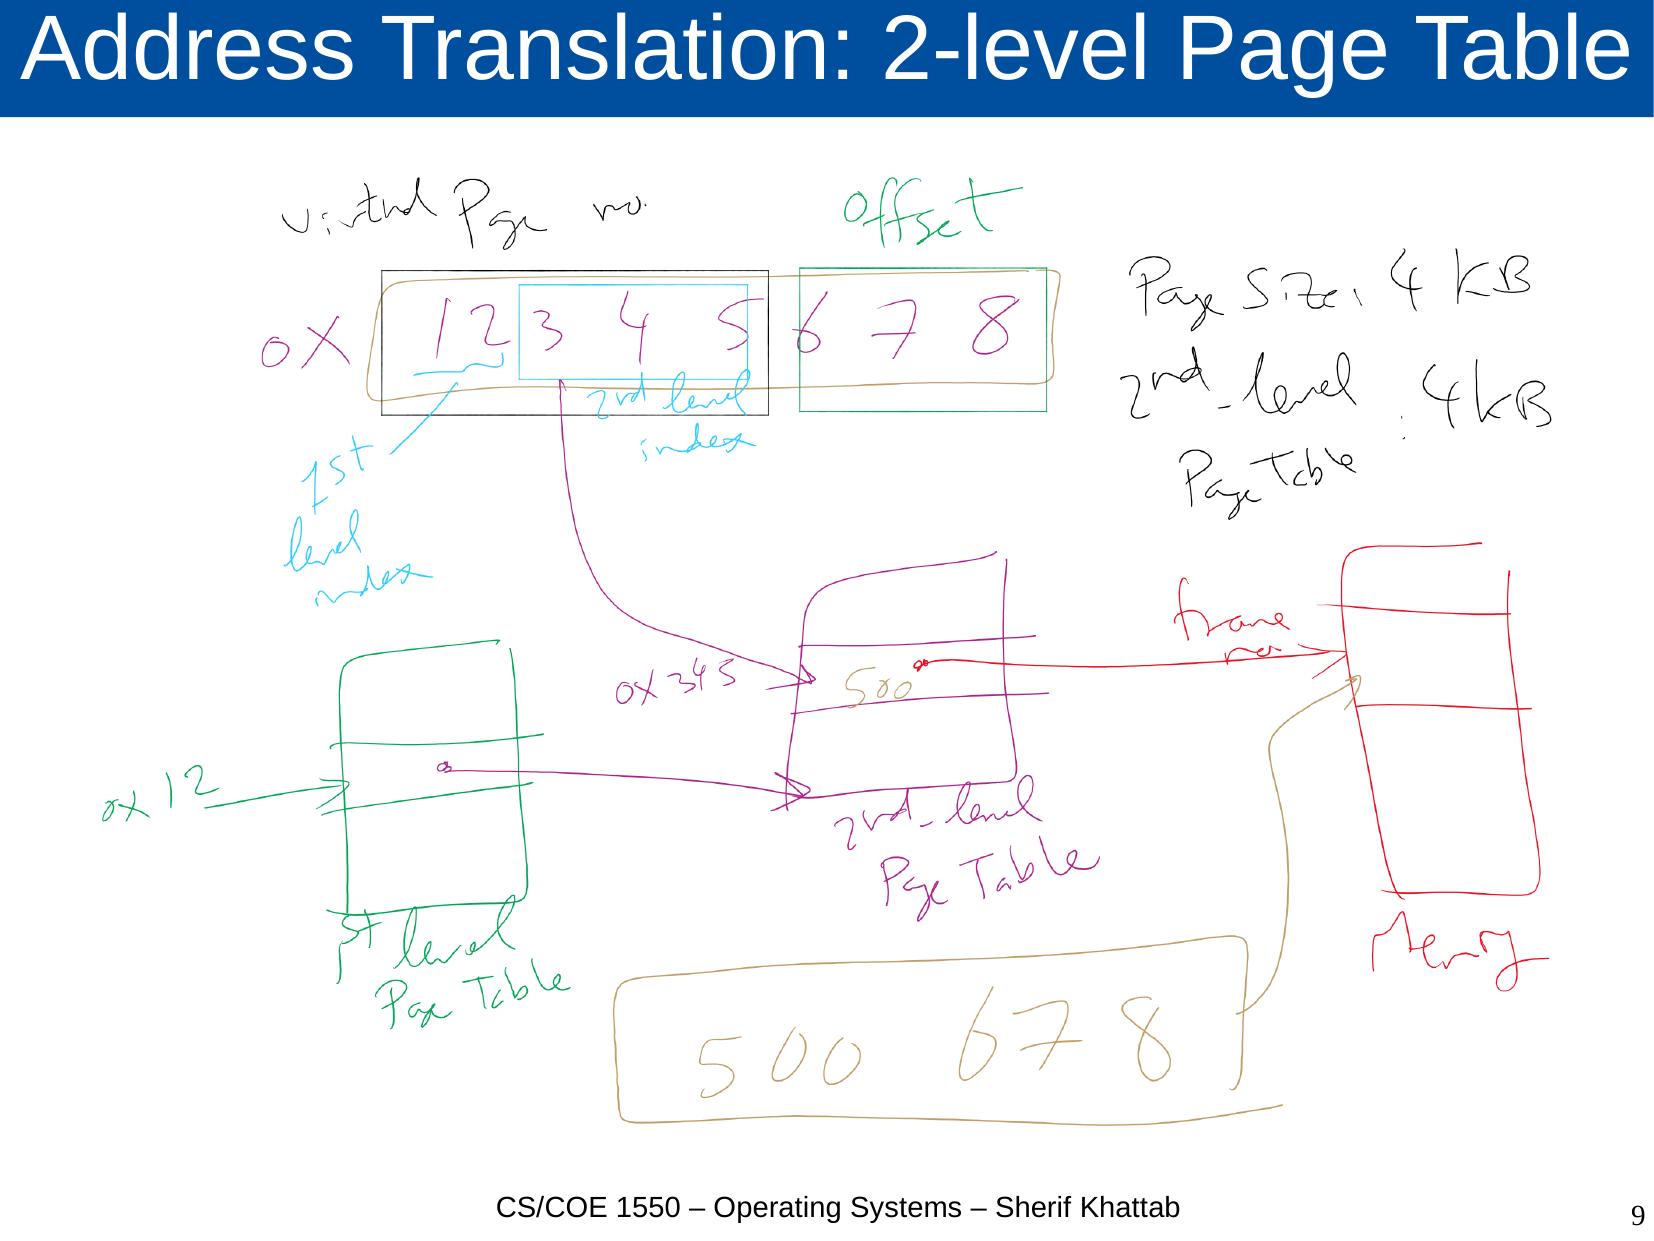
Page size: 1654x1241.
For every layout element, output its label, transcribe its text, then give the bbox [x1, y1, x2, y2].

slide_number 9 [1265, 1198, 1647, 1241]
title Address Translation: 2-level Page Table [0, 0, 1654, 118]
picture [98, 172, 1555, 1144]
footer CS/COE 1550 – Operating Systems – Sherif Khattab [460, 1190, 1217, 1241]
